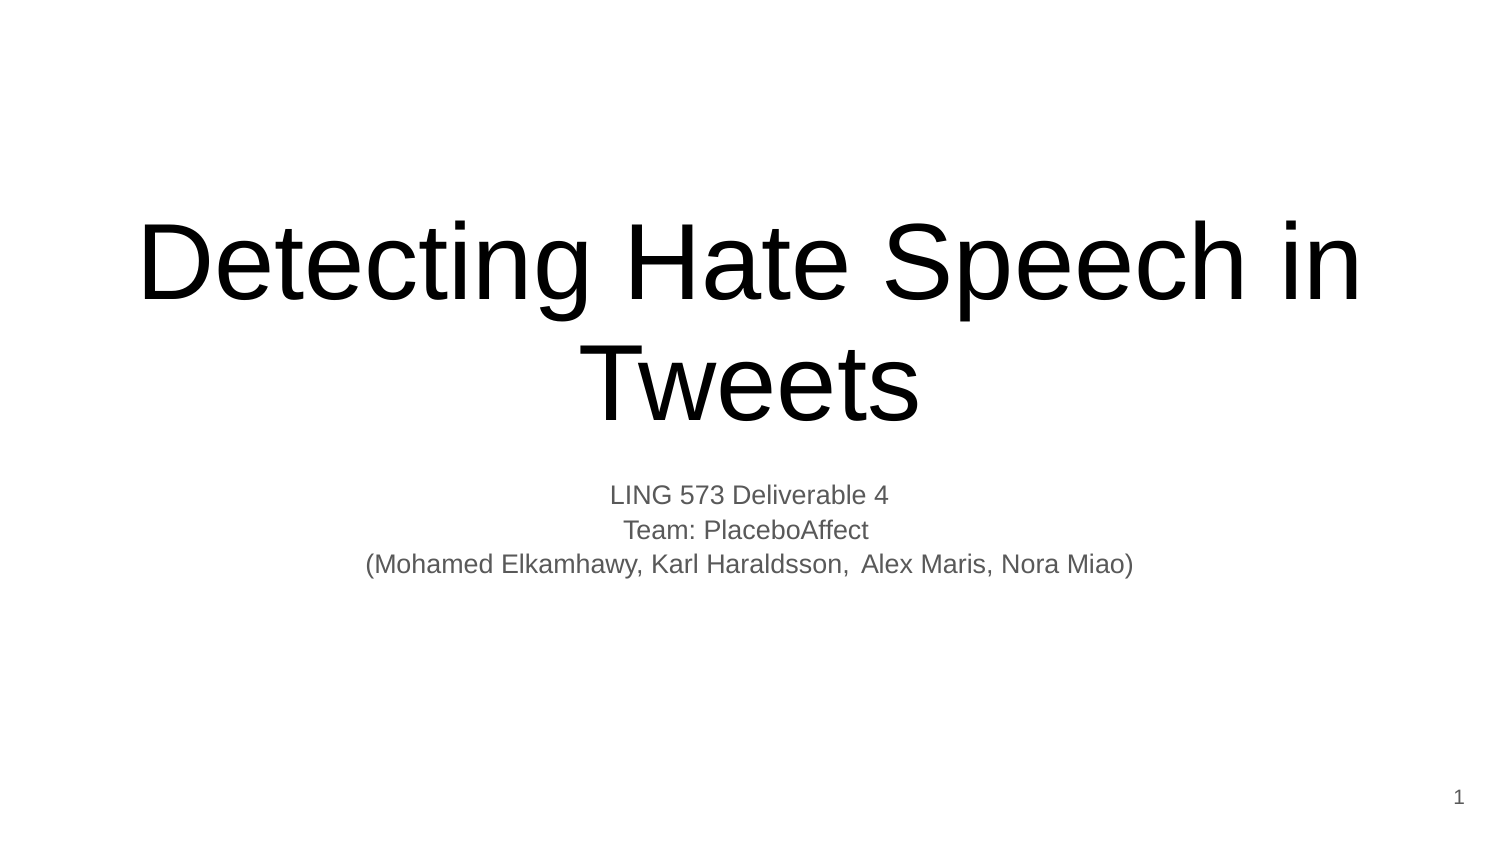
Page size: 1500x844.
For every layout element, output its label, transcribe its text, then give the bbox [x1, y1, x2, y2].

slide_number ‹#› [1389, 764, 1480, 830]
subtitle LING 573 Deliverable 4 Team: PlaceboAffect (Mohamed Elkamhawy, Karl Haraldsson, Alex Maris, Nora Miao) [51, 465, 1449, 596]
title Detecting Hate Speech in Tweets [51, 122, 1449, 459]
